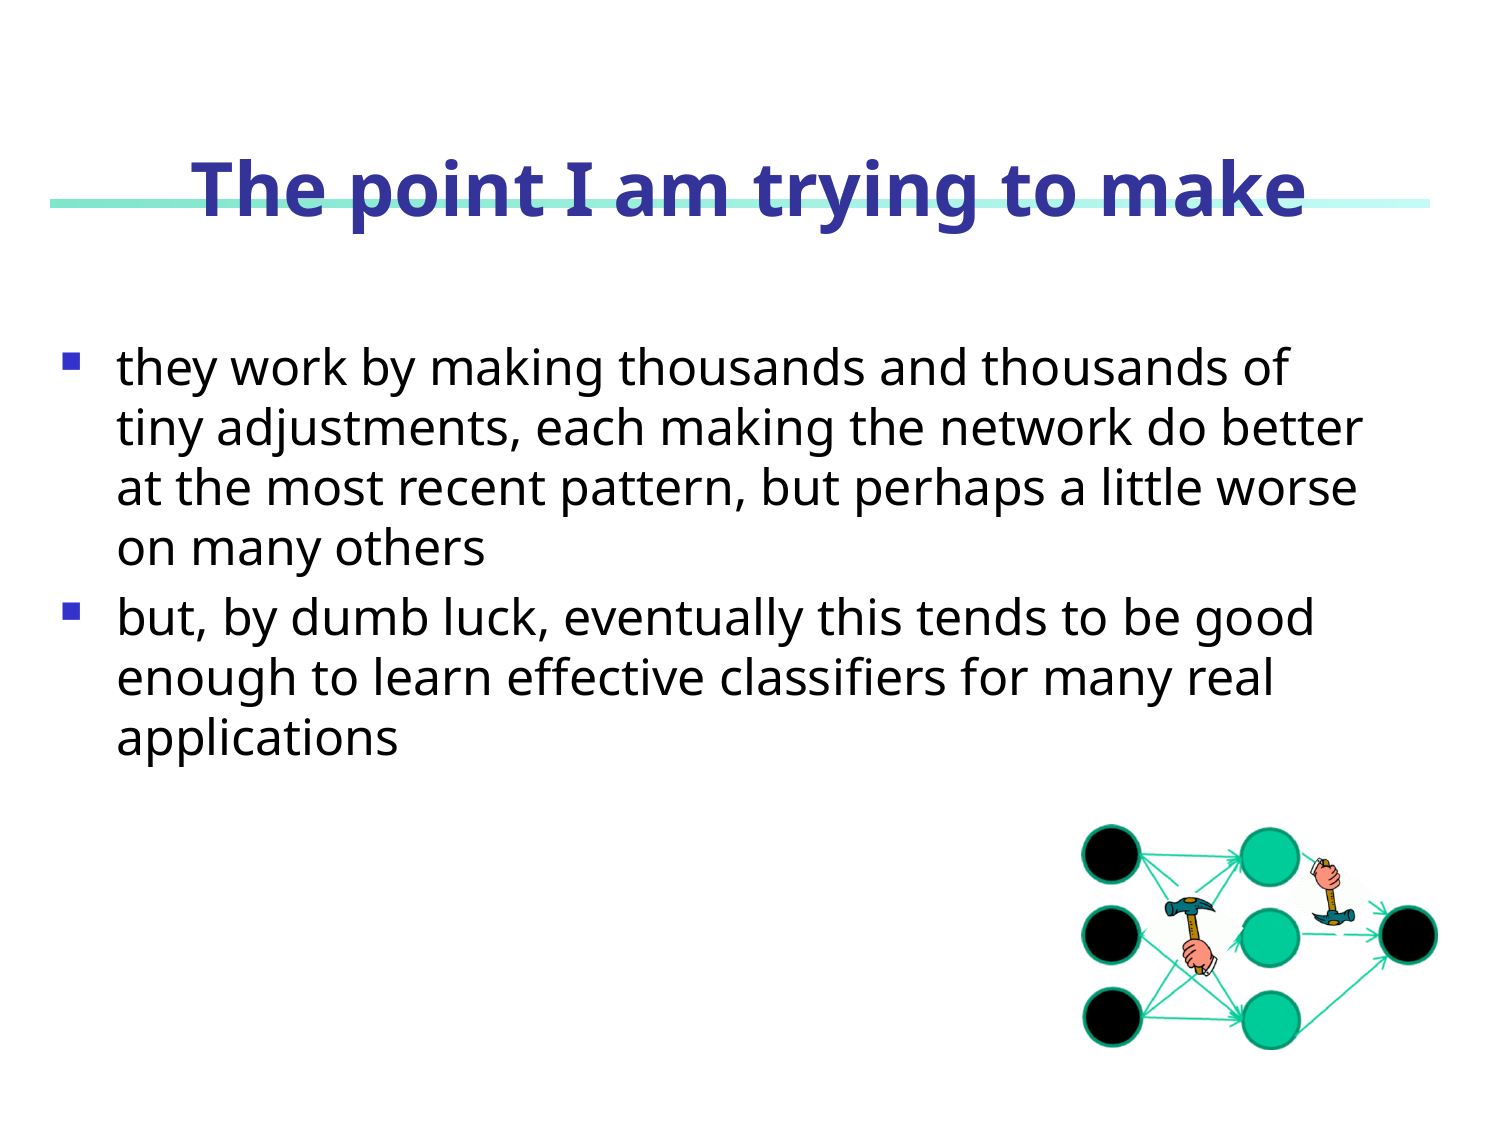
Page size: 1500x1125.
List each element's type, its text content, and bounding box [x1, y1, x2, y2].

list they work by making thousands and thousands of tiny adjustments, each making the network do better at the most recent pattern, but perhaps a little worse on many others but, by dumb luck, eventually this tends to be good enough to learn effective classifiers for many real applications [44, 258, 1388, 1001]
picture [1081, 824, 1439, 1050]
title The point I am trying to make [112, 51, 1388, 240]
